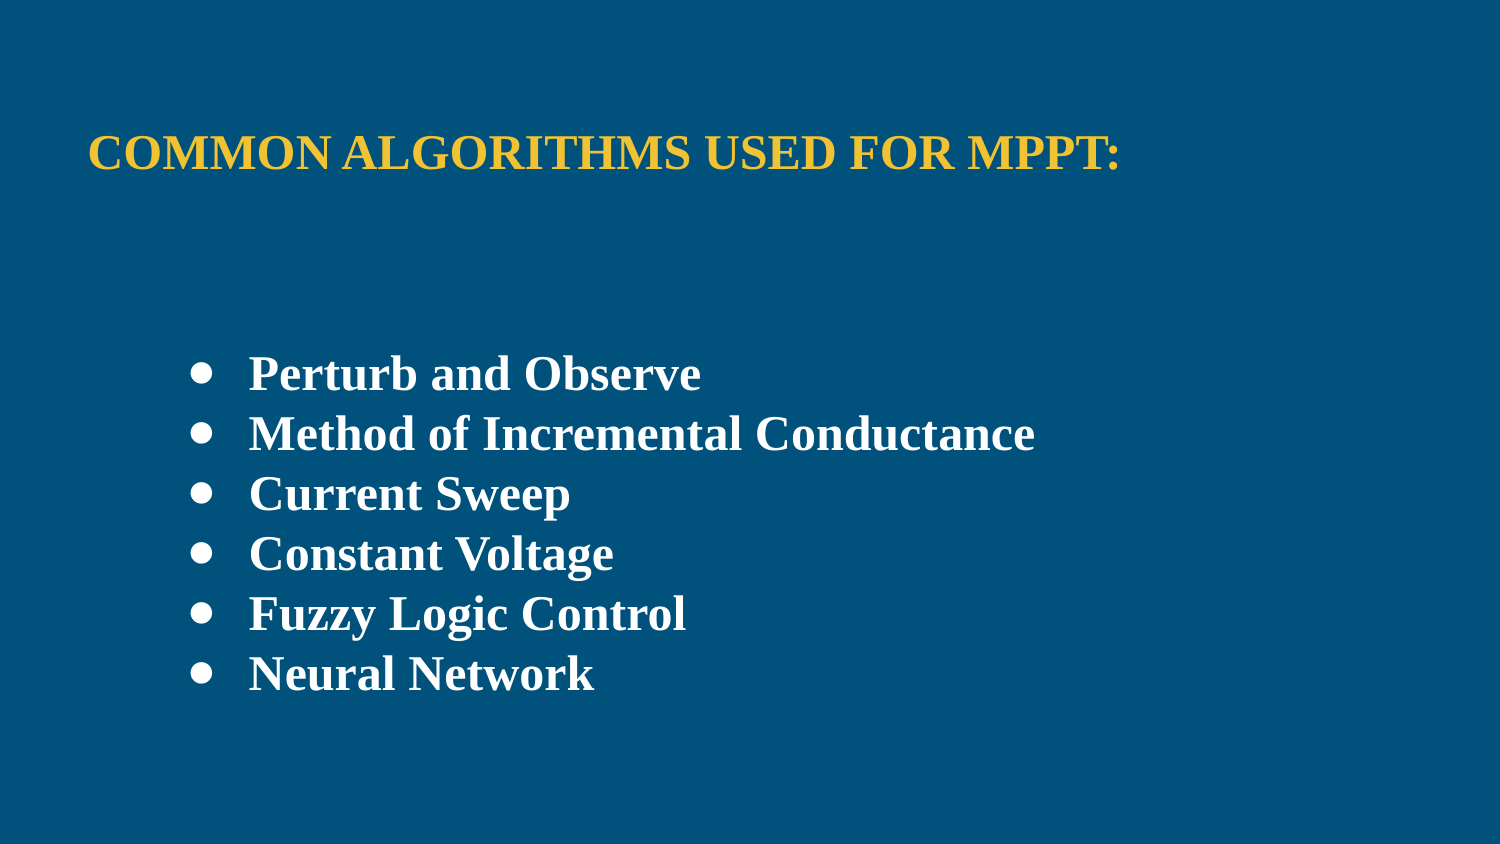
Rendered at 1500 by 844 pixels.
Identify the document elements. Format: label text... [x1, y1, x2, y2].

text_box Perturb and Observe Method of Incremental Conductance Current Sweep Constant Voltage Fuzzy Logic Control Neural Network [158, 325, 1200, 724]
title COMMON ALGORITHMS USED FOR MPPT: Perturb and Observe Method of Incremental Conductance Current Sweep Constant Voltage Fuzzy Logic Control Neural Network [72, 23, 1324, 695]
